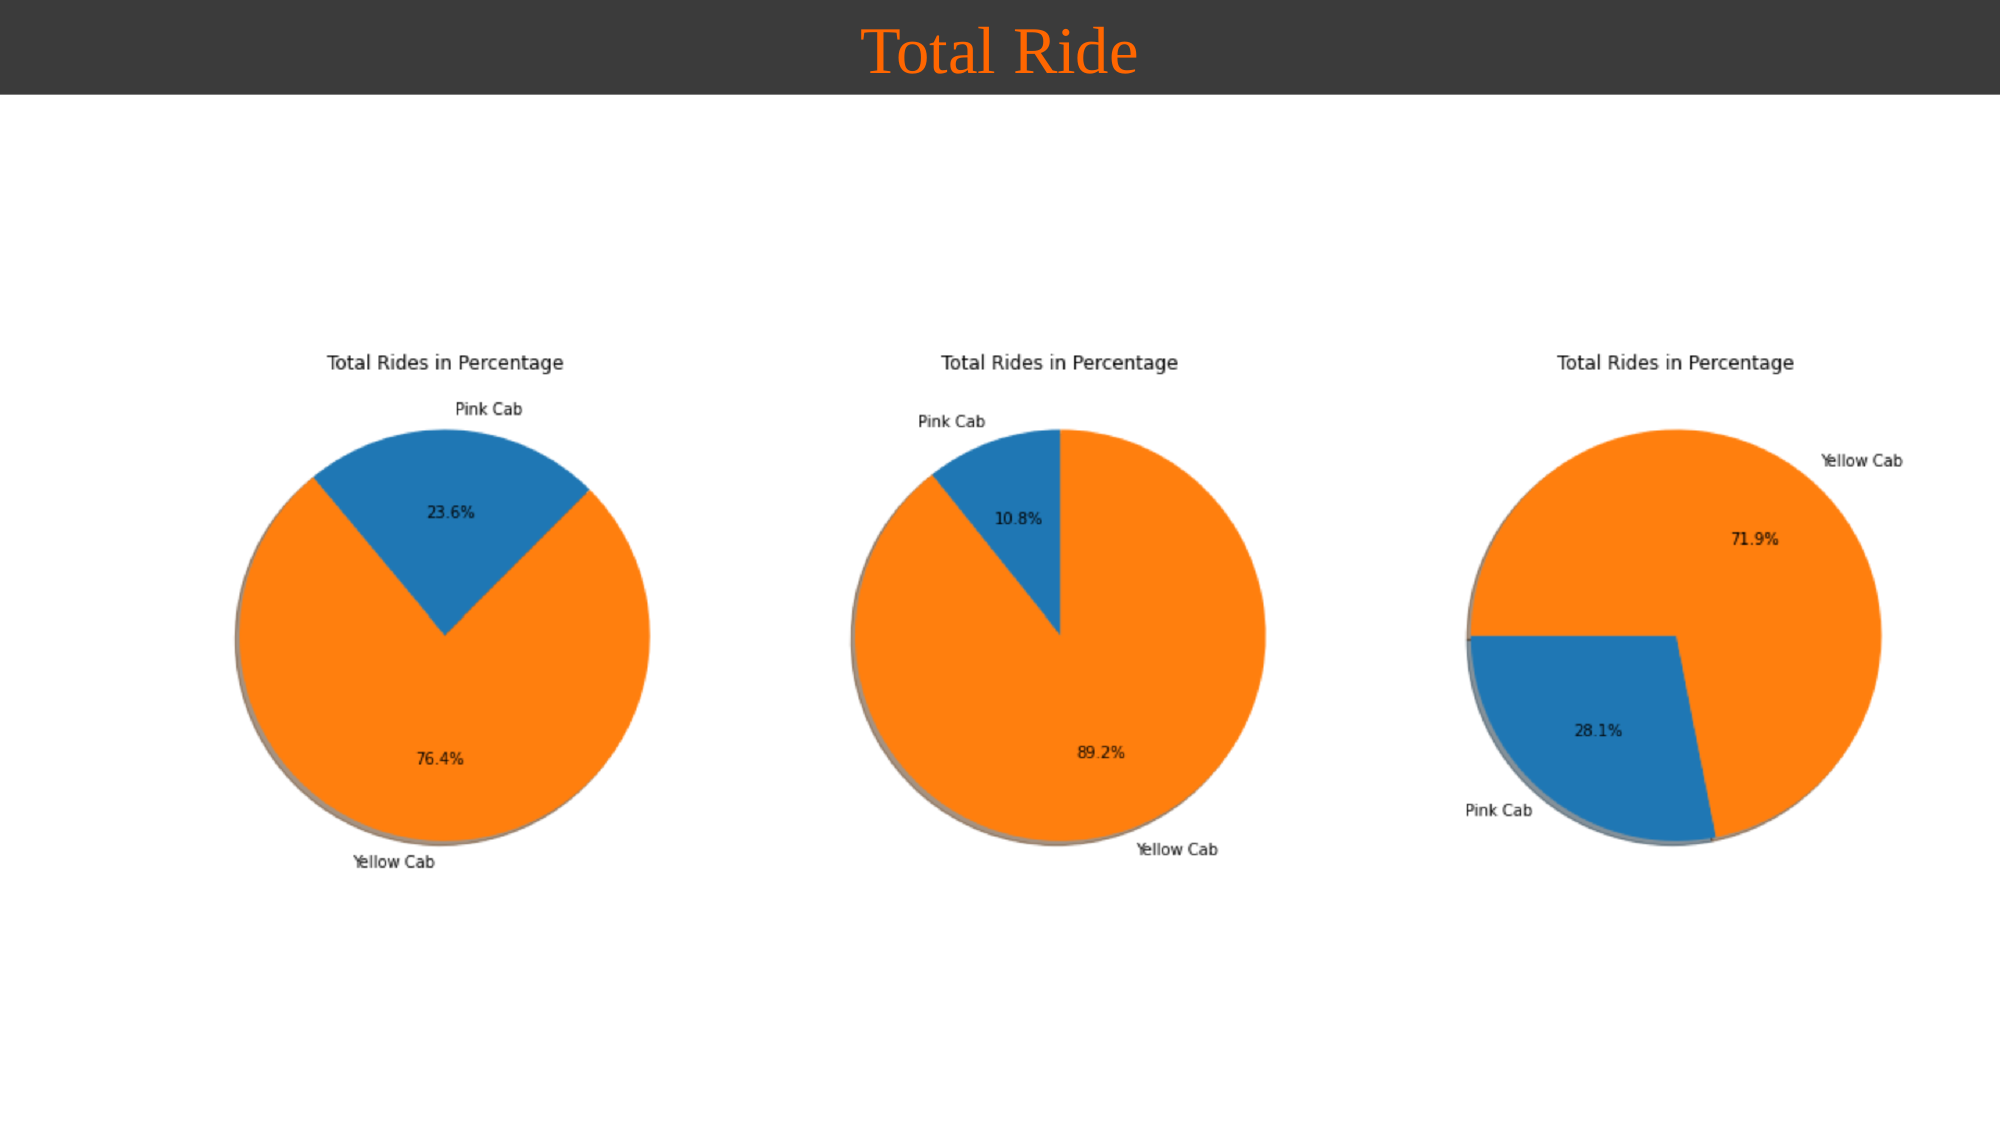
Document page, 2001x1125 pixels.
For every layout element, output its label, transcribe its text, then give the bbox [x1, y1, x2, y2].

picture [214, 348, 1904, 883]
text_box Total Ride [0, 0, 2000, 95]
